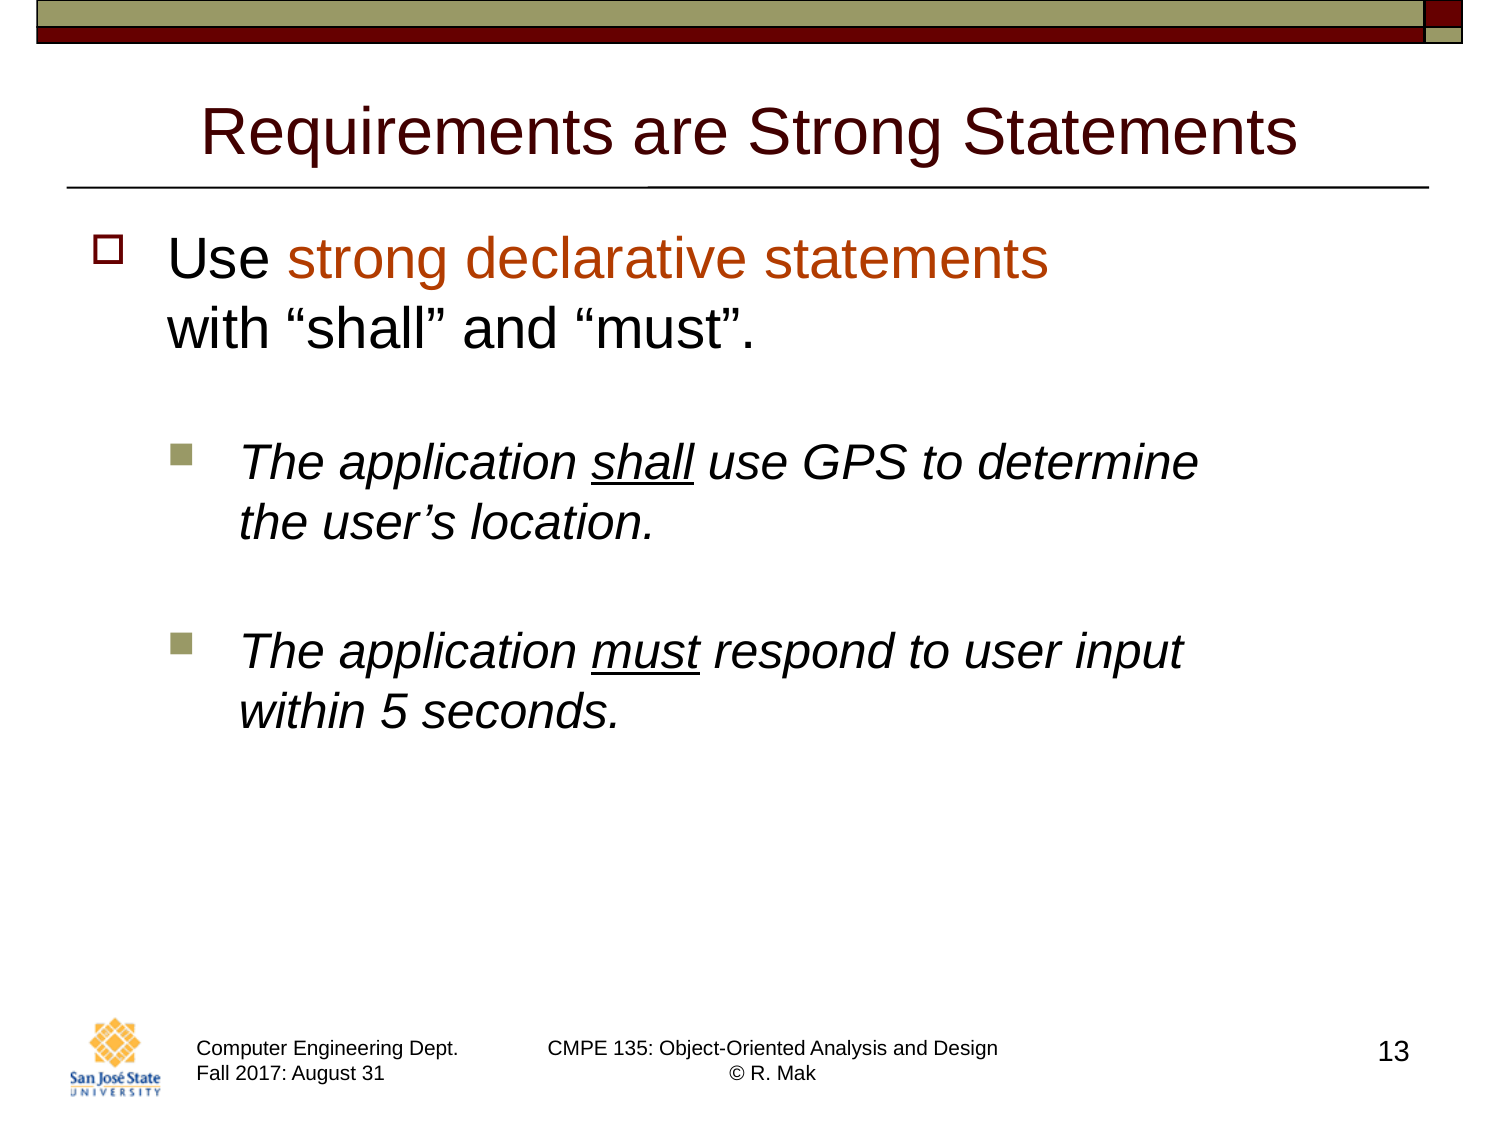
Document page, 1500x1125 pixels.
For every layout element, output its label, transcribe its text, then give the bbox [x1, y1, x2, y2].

list Use strong declarative statements with “shall” and “must”. The application shall use GPS to determine the user’s location. The application must respond to user input within 5 seconds. [75, 212, 1425, 1006]
picture [60, 1012, 166, 1112]
slide_number 13 [1335, 1025, 1425, 1100]
title Requirements are Strong Statements [75, 67, 1425, 175]
